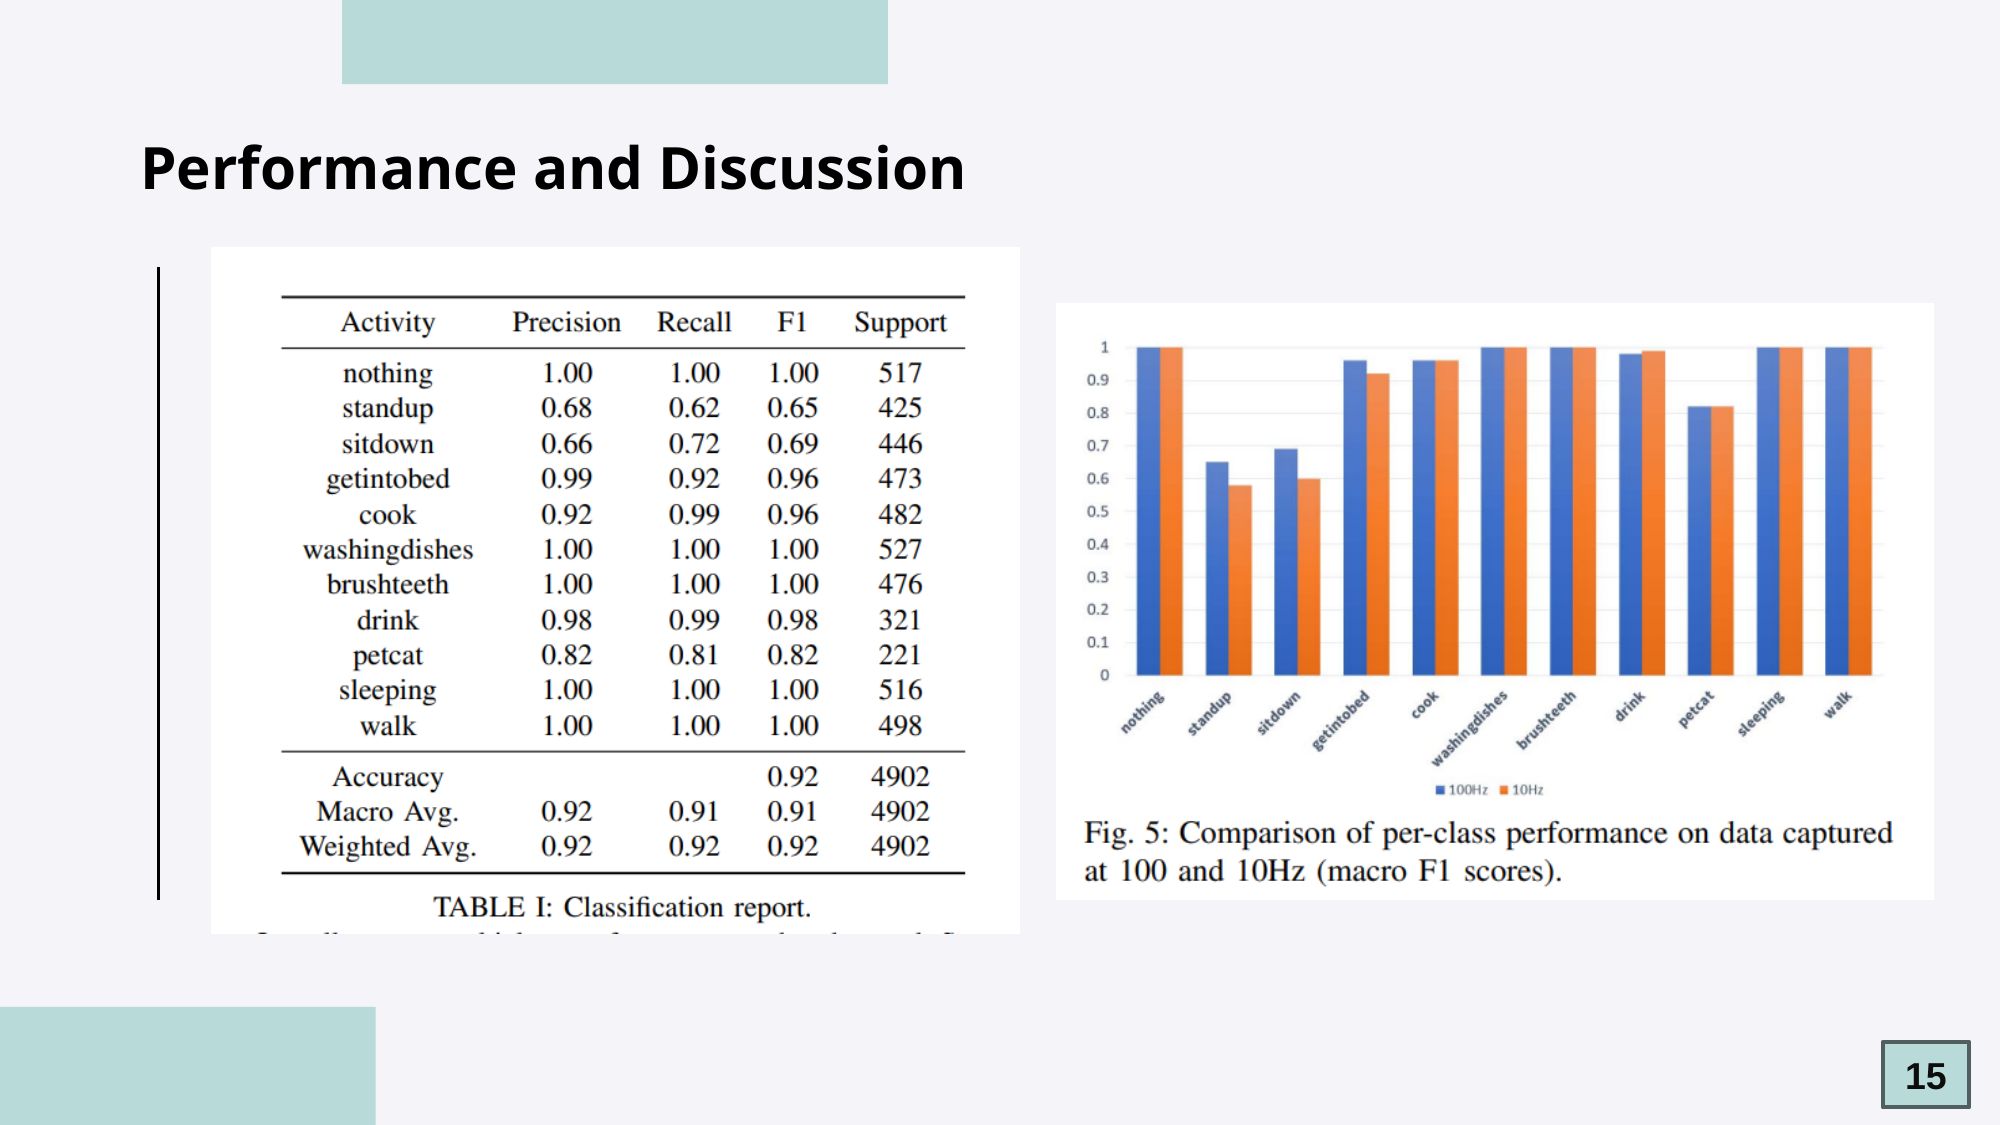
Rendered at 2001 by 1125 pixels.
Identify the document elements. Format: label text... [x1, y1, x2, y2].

text_box 15 [1881, 1040, 1971, 1109]
picture [1056, 303, 1934, 901]
title Performance and Discussion [120, 111, 2000, 248]
text_box [342, 0, 888, 85]
text_box [0, 1006, 376, 1125]
picture [210, 247, 1020, 934]
